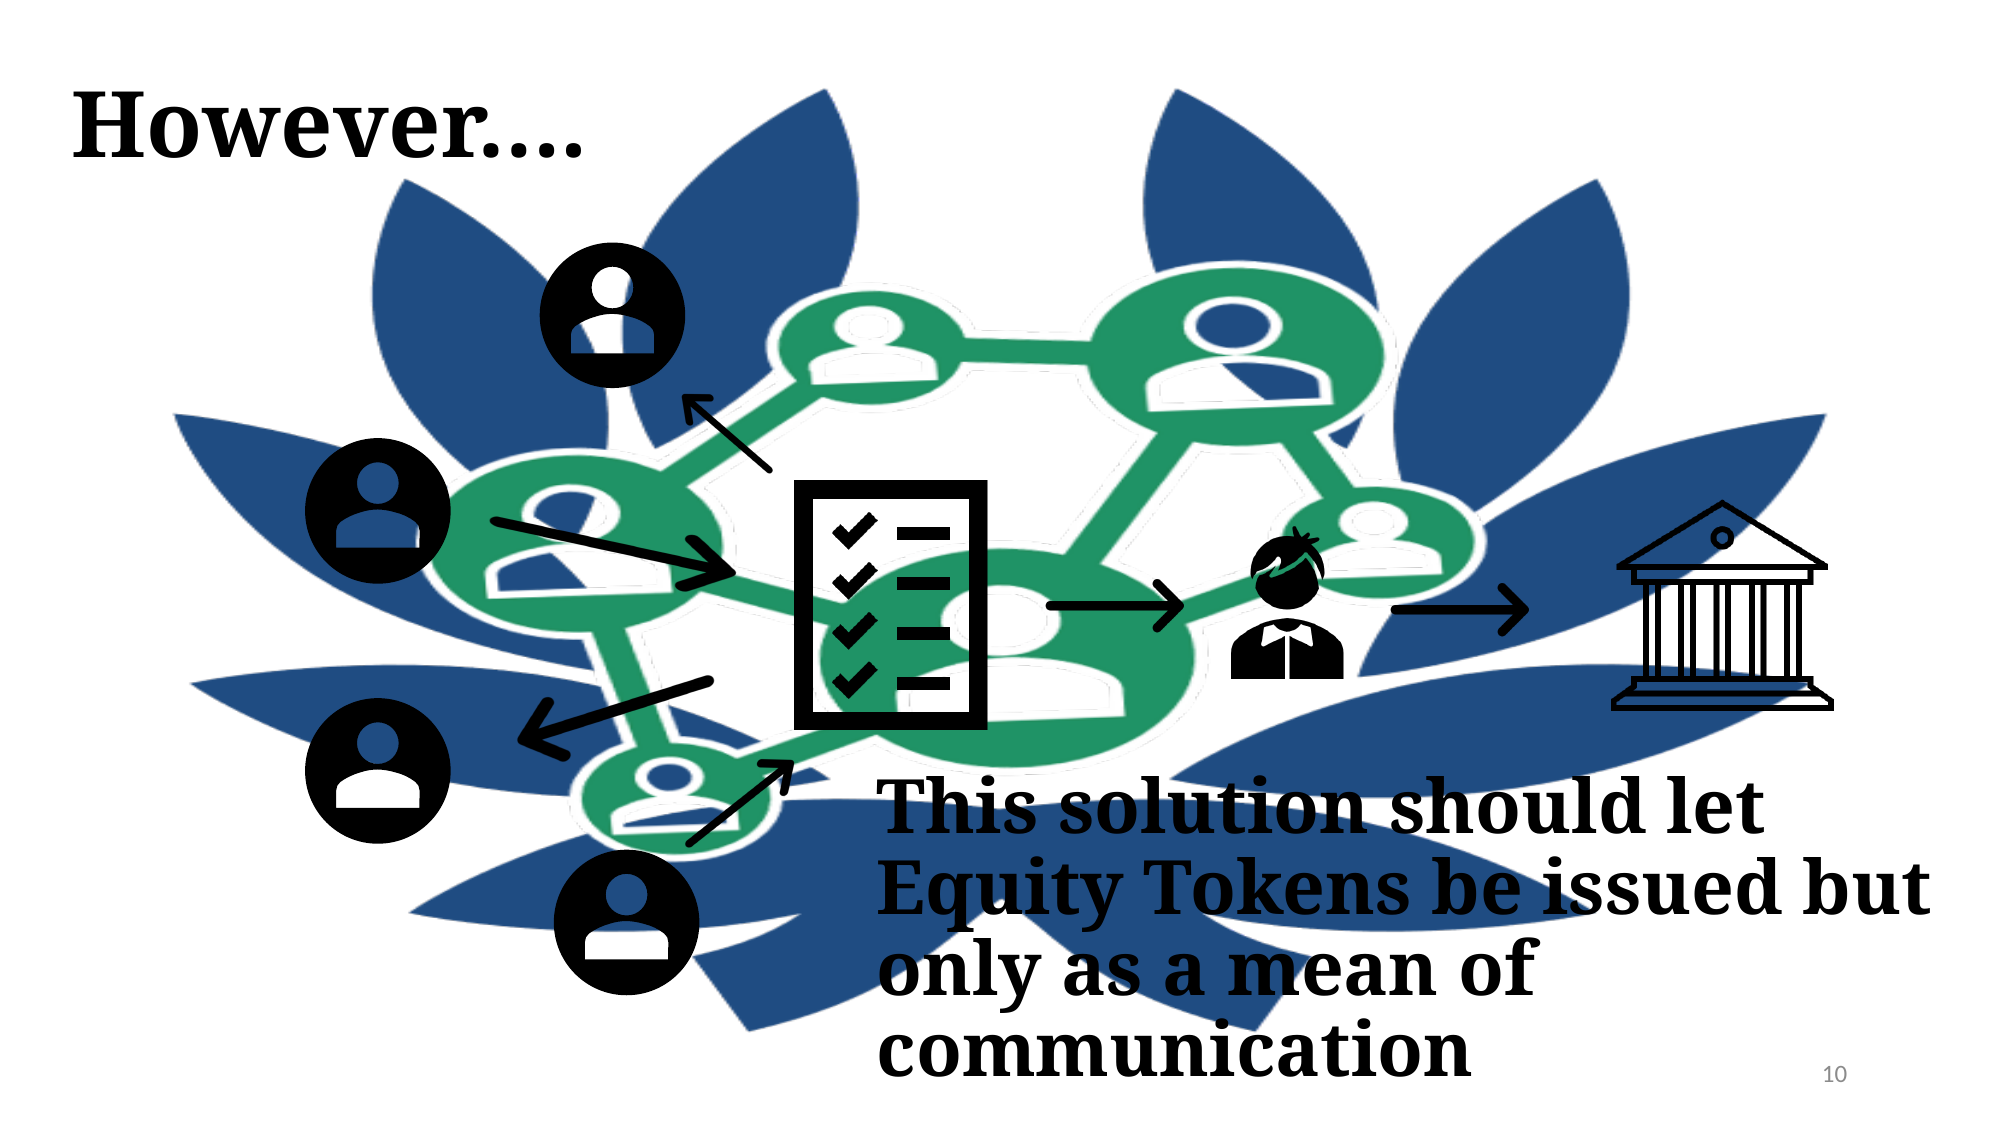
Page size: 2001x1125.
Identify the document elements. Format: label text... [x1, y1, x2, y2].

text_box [305, 242, 700, 996]
picture [1581, 464, 1863, 746]
text_box However…. [56, 44, 1427, 212]
text_box This solution should let Equity Tokens be issued but only as a mean of communication [861, 754, 1968, 1107]
picture [521, 351, 1535, 898]
